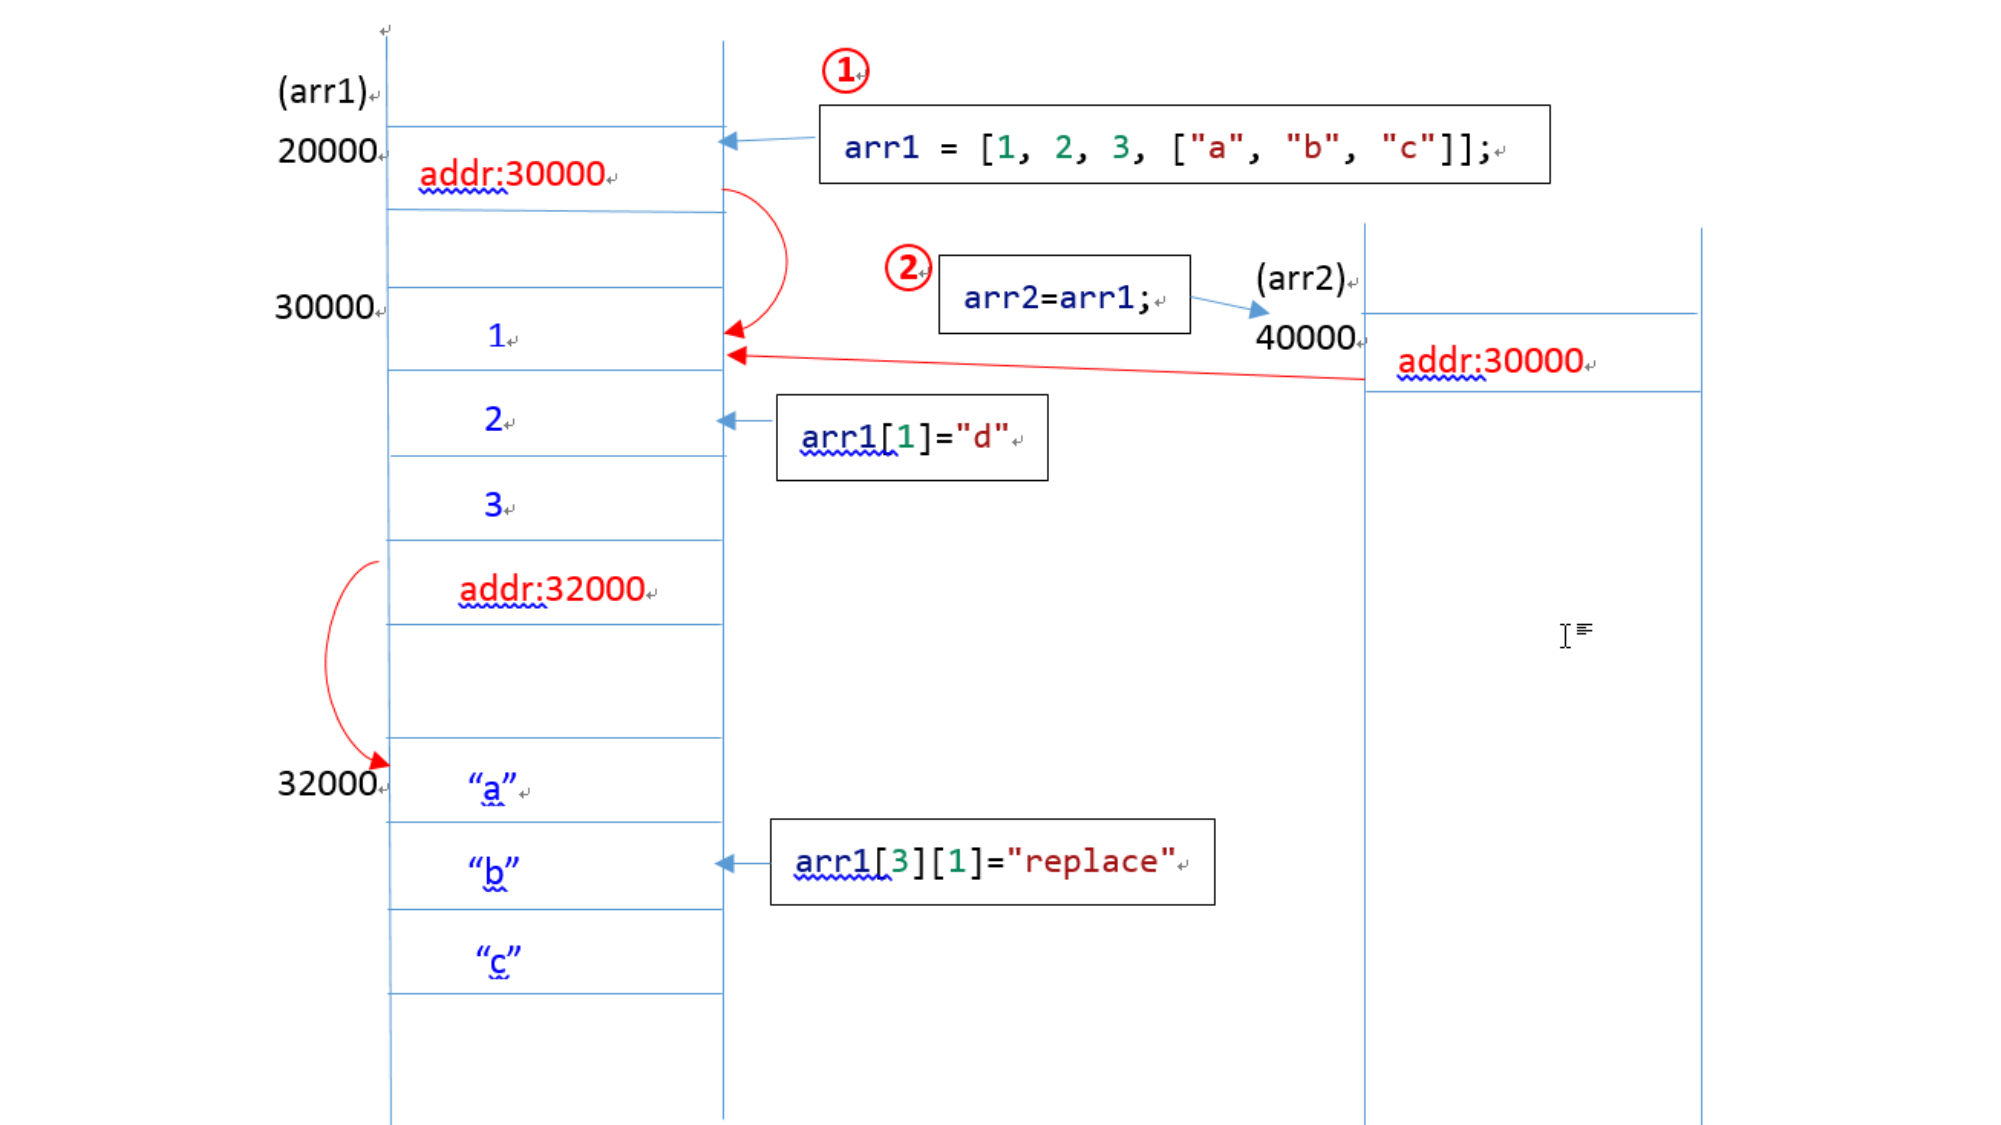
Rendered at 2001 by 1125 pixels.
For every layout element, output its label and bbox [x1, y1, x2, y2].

picture [236, 0, 1764, 1125]
